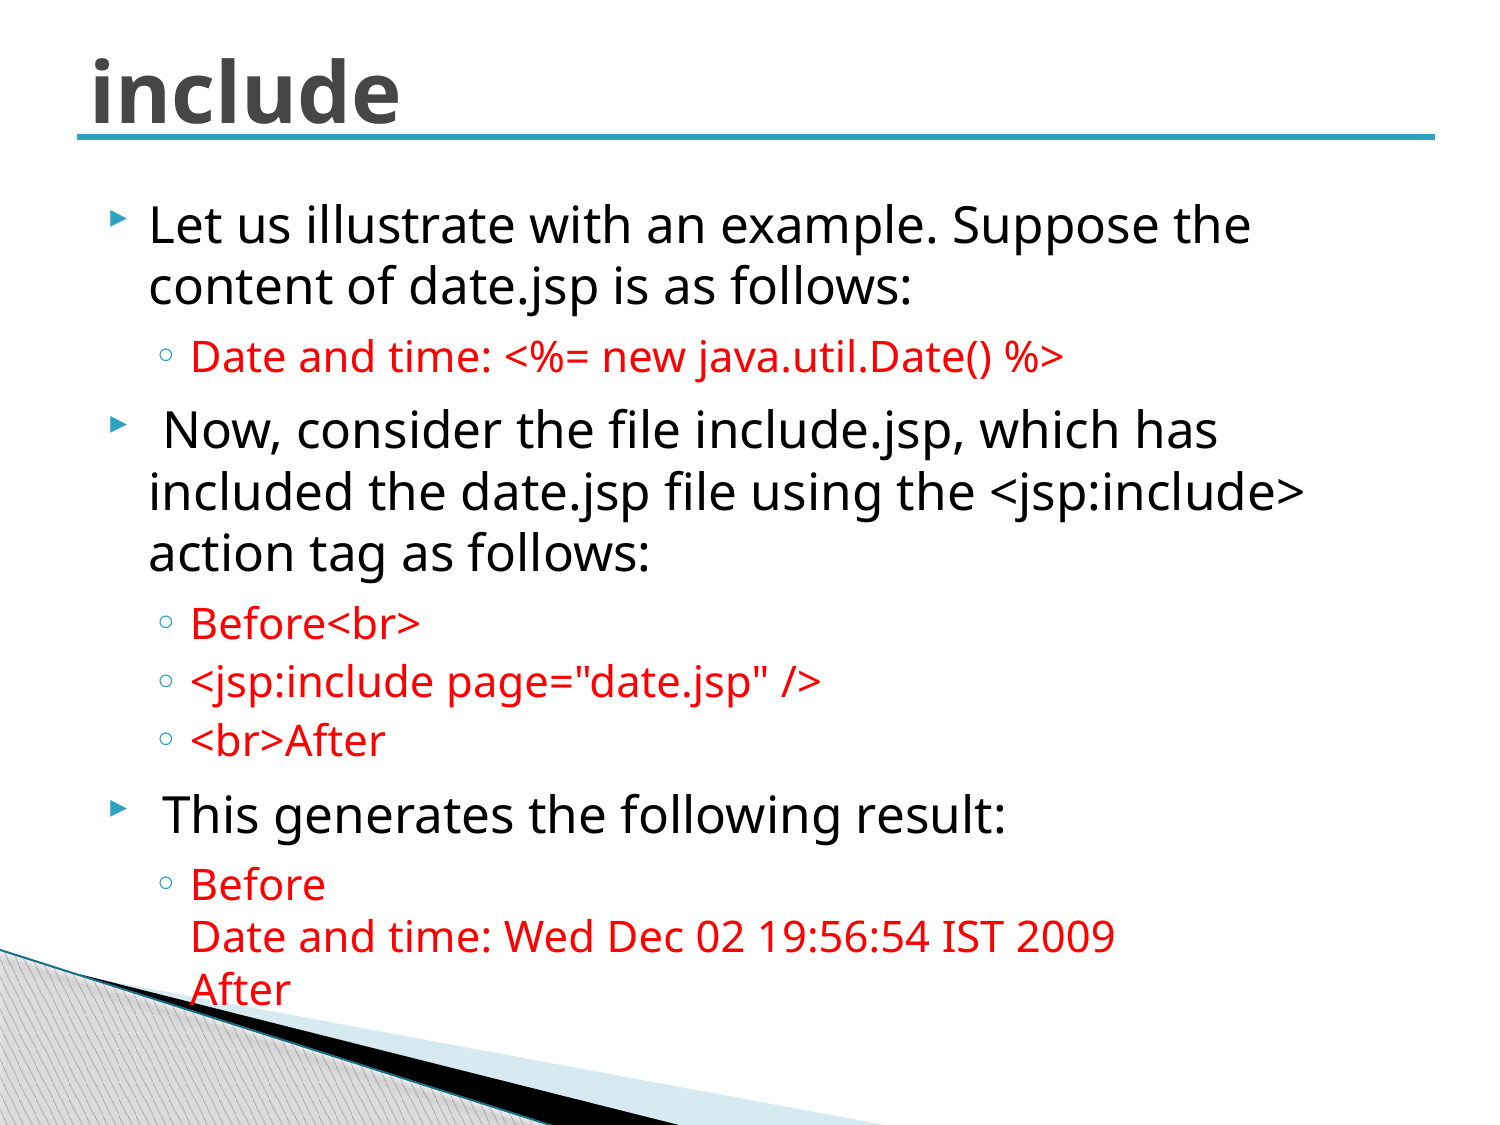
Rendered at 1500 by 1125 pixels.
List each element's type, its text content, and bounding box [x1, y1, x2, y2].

list Let us illustrate with an example. Suppose the content of date.jsp is as follows: Date and time: <%= new java.util.Date() %> Now, consider the file include.jsp, which has included the date.jsp file using the <jsp:include> action tag as follows: Before<br> <jsp:include page="date.jsp" /> <br>After This generates the following result: Before Date and time: Wed Dec 02 19:56:54 IST 2009 After [75, 184, 1425, 1024]
title include [75, 0, 1425, 183]
